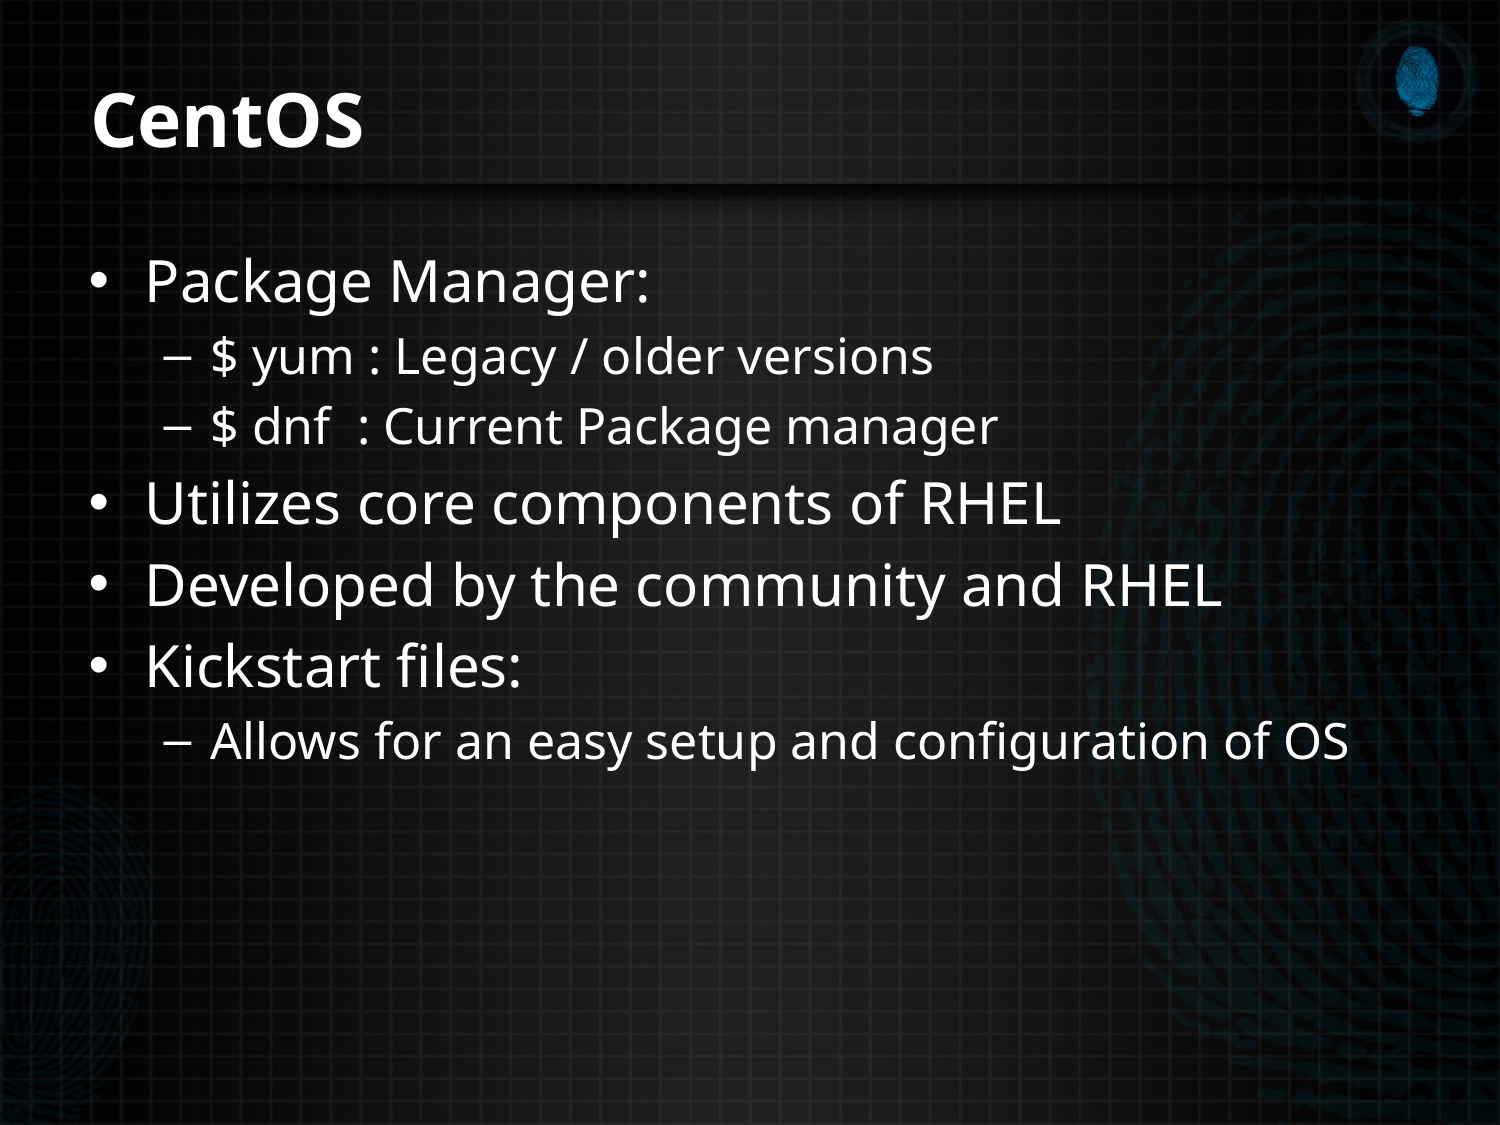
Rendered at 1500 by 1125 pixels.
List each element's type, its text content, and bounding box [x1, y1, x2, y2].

title CentOS [75, 24, 1425, 212]
picture [0, 0, 1500, 1125]
list Package Manager: $ yum : Legacy / older versions $ dnf : Current Package manager Utilizes core components of RHEL Developed by the community and RHEL Kickstart files: Allows for an easy setup and configuration of OS [73, 236, 1424, 1100]
